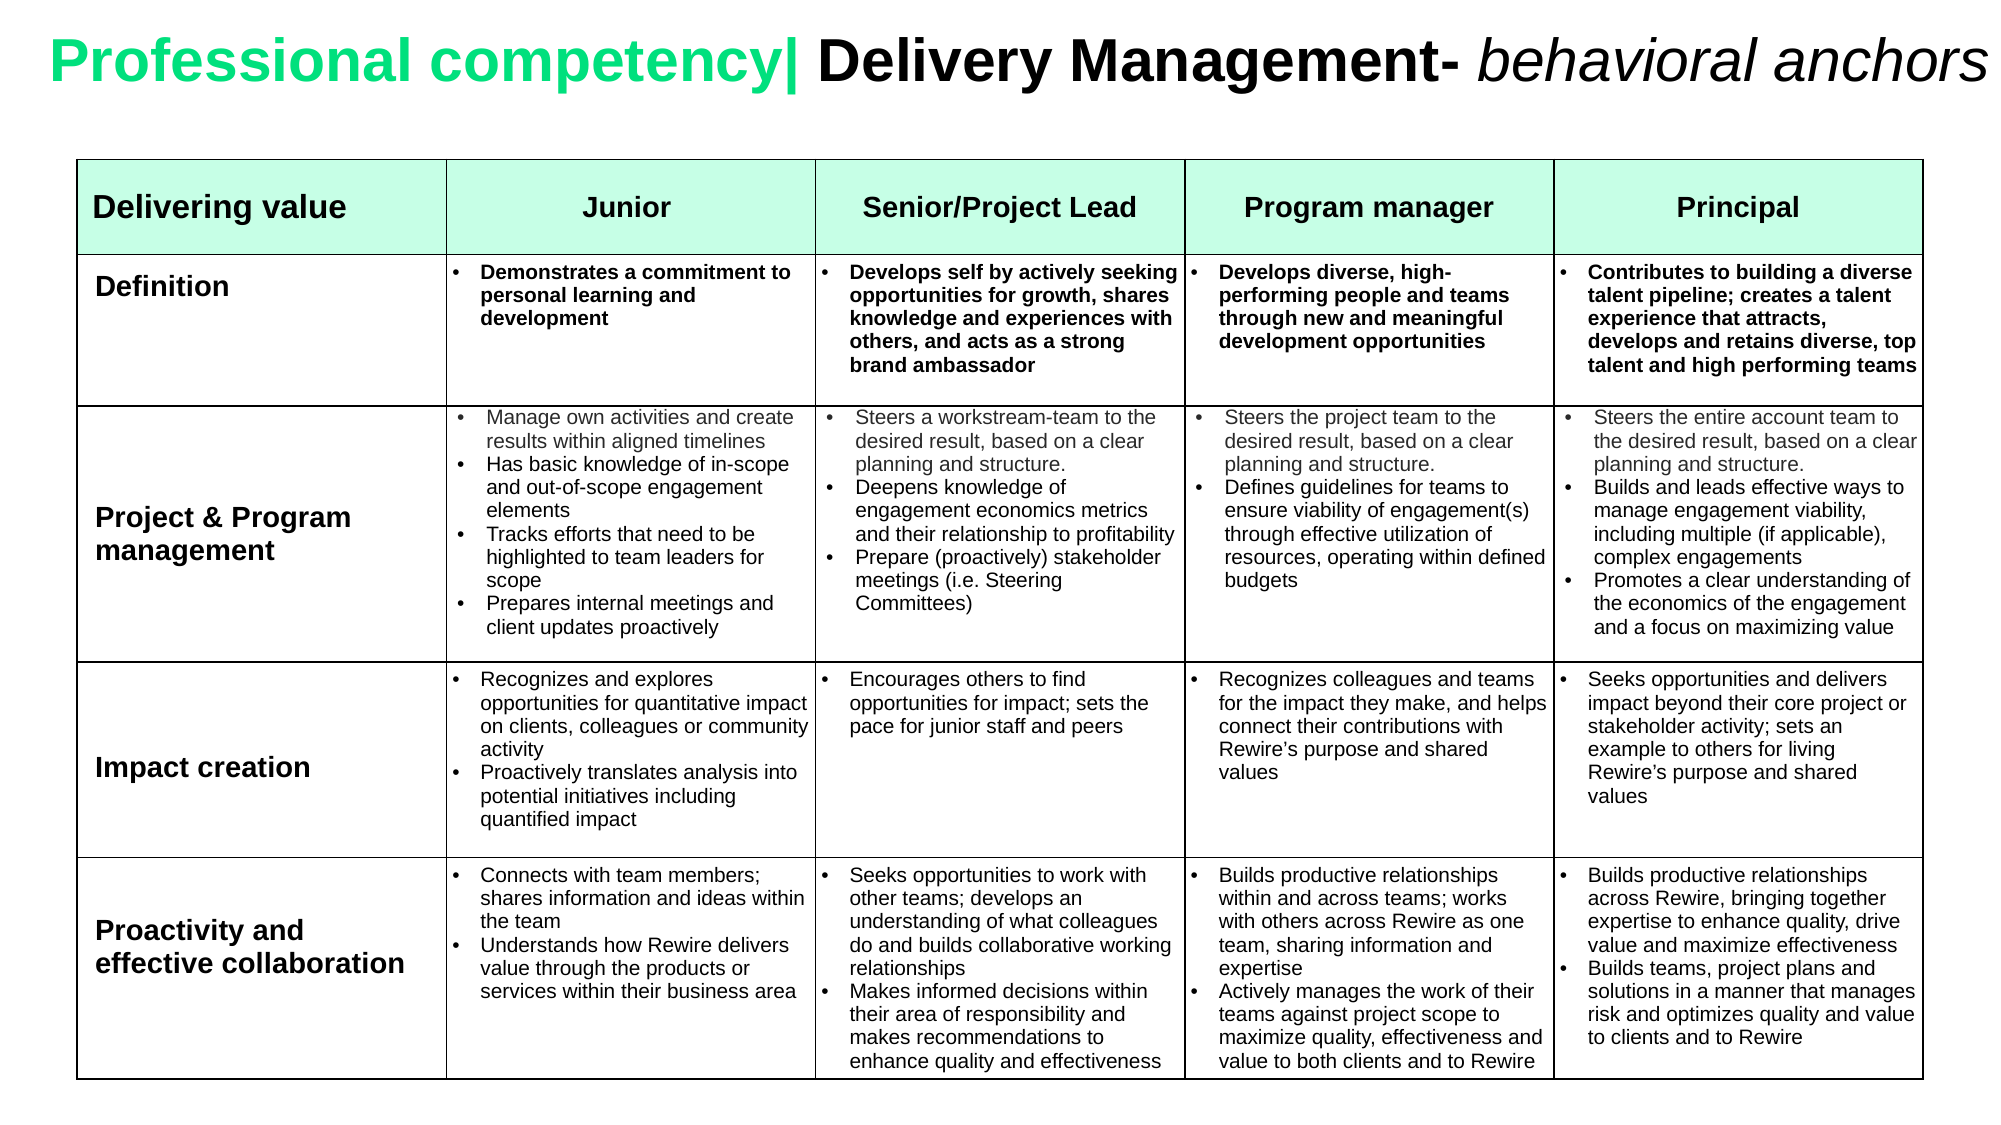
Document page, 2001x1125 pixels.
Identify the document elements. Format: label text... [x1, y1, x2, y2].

table_cell Seeks opportunities and delivers impact beyond their core project or stakeholder activity; sets an example to others for living Rewire’s purpose and shared values [1555, 663, 1922, 857]
table_cell Demonstrates a commitment to personal learning and development [447, 255, 815, 405]
table_cell Steers the entire account team to the desired result, based on a clear planning and structure. Builds and leads effective ways to manage engagement viability, including multiple (if applicable), complex engagements Promotes a clear understanding of the economics of the engagement and a focus on maximizing value [1555, 407, 1922, 661]
table_header Junior [447, 160, 815, 254]
table_cell Seeks opportunities to work with other teams; develops an understanding of what colleagues do and builds collaborative working relationships Makes informed decisions within their area of responsibility and makes recommendations to enhance quality and effectiveness [816, 858, 1184, 1078]
table_cell Develops diverse, high-performing people and teams through new and meaningful development opportunities [1186, 255, 1553, 405]
table_cell Recognizes colleagues and teams for the impact they make, and helps connect their contributions with Rewire’s purpose and shared values [1186, 663, 1553, 857]
table_header Delivering value [78, 160, 446, 254]
table_cell Builds productive relationships within and across teams; works with others across Rewire as one team, sharing information and expertise Actively manages the work of their teams against project scope to maximize quality, effectiveness and value to both clients and to Rewire [1186, 858, 1553, 1078]
table_cell Builds productive relationships across Rewire, bringing together expertise to enhance quality, drive value and maximize effectiveness Builds teams, project plans and solutions in a manner that manages risk and optimizes quality and value to clients and to Rewire [1555, 858, 1922, 1078]
table_header Principal [1555, 160, 1922, 254]
table_header Senior/Project Lead [816, 160, 1184, 254]
table_cell Connects with team members; shares information and ideas within the team Understands how Rewire delivers value through the products or services within their business area [447, 858, 815, 1078]
table_cell Project & Program management [78, 407, 446, 661]
table_cell Proactivity and effective collaboration [78, 858, 446, 1078]
table_cell Steers a workstream-team to the desired result, based on a clear planning and structure. Deepens knowledge of engagement economics metrics and their relationship to profitability Prepare (proactively) stakeholder meetings (i.e. Steering Committees) [816, 407, 1184, 661]
table_cell Encourages others to find opportunities for impact; sets the pace for junior staff and peers [816, 663, 1184, 857]
table_cell Manage own activities and create results within aligned timelines Has basic knowledge of in-scope and out-of-scope engagement elements Tracks efforts that need to be highlighted to team leaders for scope Prepares internal meetings and client updates proactively [447, 407, 815, 661]
table_cell Impact creation [78, 663, 446, 857]
table_cell Definition [78, 255, 446, 405]
table_cell Develops self by actively seeking opportunities for growth, shares knowledge and experiences with others, and acts as a strong brand ambassador [816, 255, 1184, 405]
table_header Program manager [1186, 160, 1553, 254]
table_cell Steers the project team to the desired result, based on a clear planning and structure. Defines guidelines for teams to ensure viability of engagement(s) through effective utilization of resources, operating within defined budgets [1186, 407, 1553, 661]
title Professional competency| Delivery Management- behavioral anchors [49, 20, 2001, 79]
table_cell Contributes to building a diverse talent pipeline; creates a talent experience that attracts, develops and retains diverse, top talent and high performing teams [1555, 255, 1922, 405]
table_cell Recognizes and explores opportunities for quantitative impact on clients, colleagues or community activity Proactively translates analysis into potential initiatives including quantified impact [447, 663, 815, 857]
